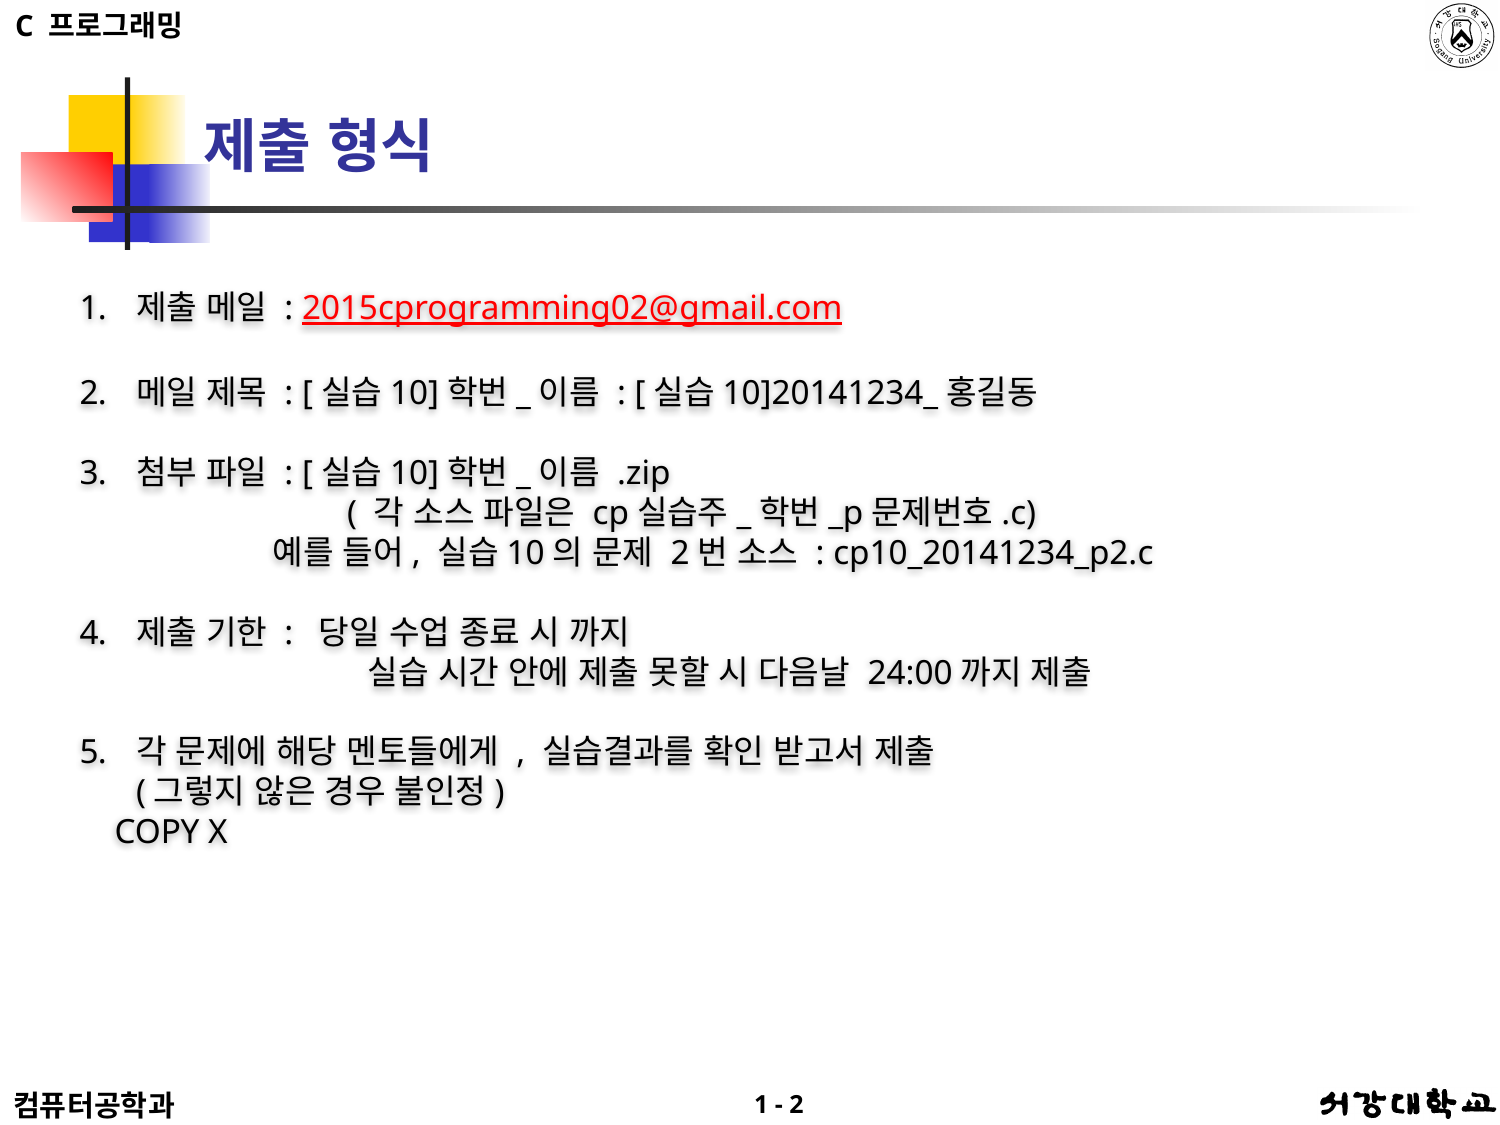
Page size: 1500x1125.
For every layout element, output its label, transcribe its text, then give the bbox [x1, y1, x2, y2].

picture [1317, 1087, 1498, 1120]
text_box 제출 메일 : 2015cprogramming02@gmail.com 메일 제목 : [실습10]학번_이름 : [실습10]20141234_홍길동 첨부 파일 : [실습10]학번_이름 .zip ( 각 소스 파일은 cp실습주_학번_p문제번호.c) 예를 들어, 실습10의 문제 2번 소스 : cp10_20141234_p2.c 제출 기한 : 당일 수업 종료 시 까지 실습 시간 안에 제출 못할 시 다음날 24:00까지 제출 각 문제에 해당 멘토들에게 , 실습결과를 확인 받고서 제출 (그렇지 않은 경우 불인정) COPY X [64, 278, 1442, 859]
title 제출 형식 [188, 101, 1438, 188]
picture [1425, 0, 1498, 71]
slide_number 1 - 2 [680, 1086, 819, 1125]
